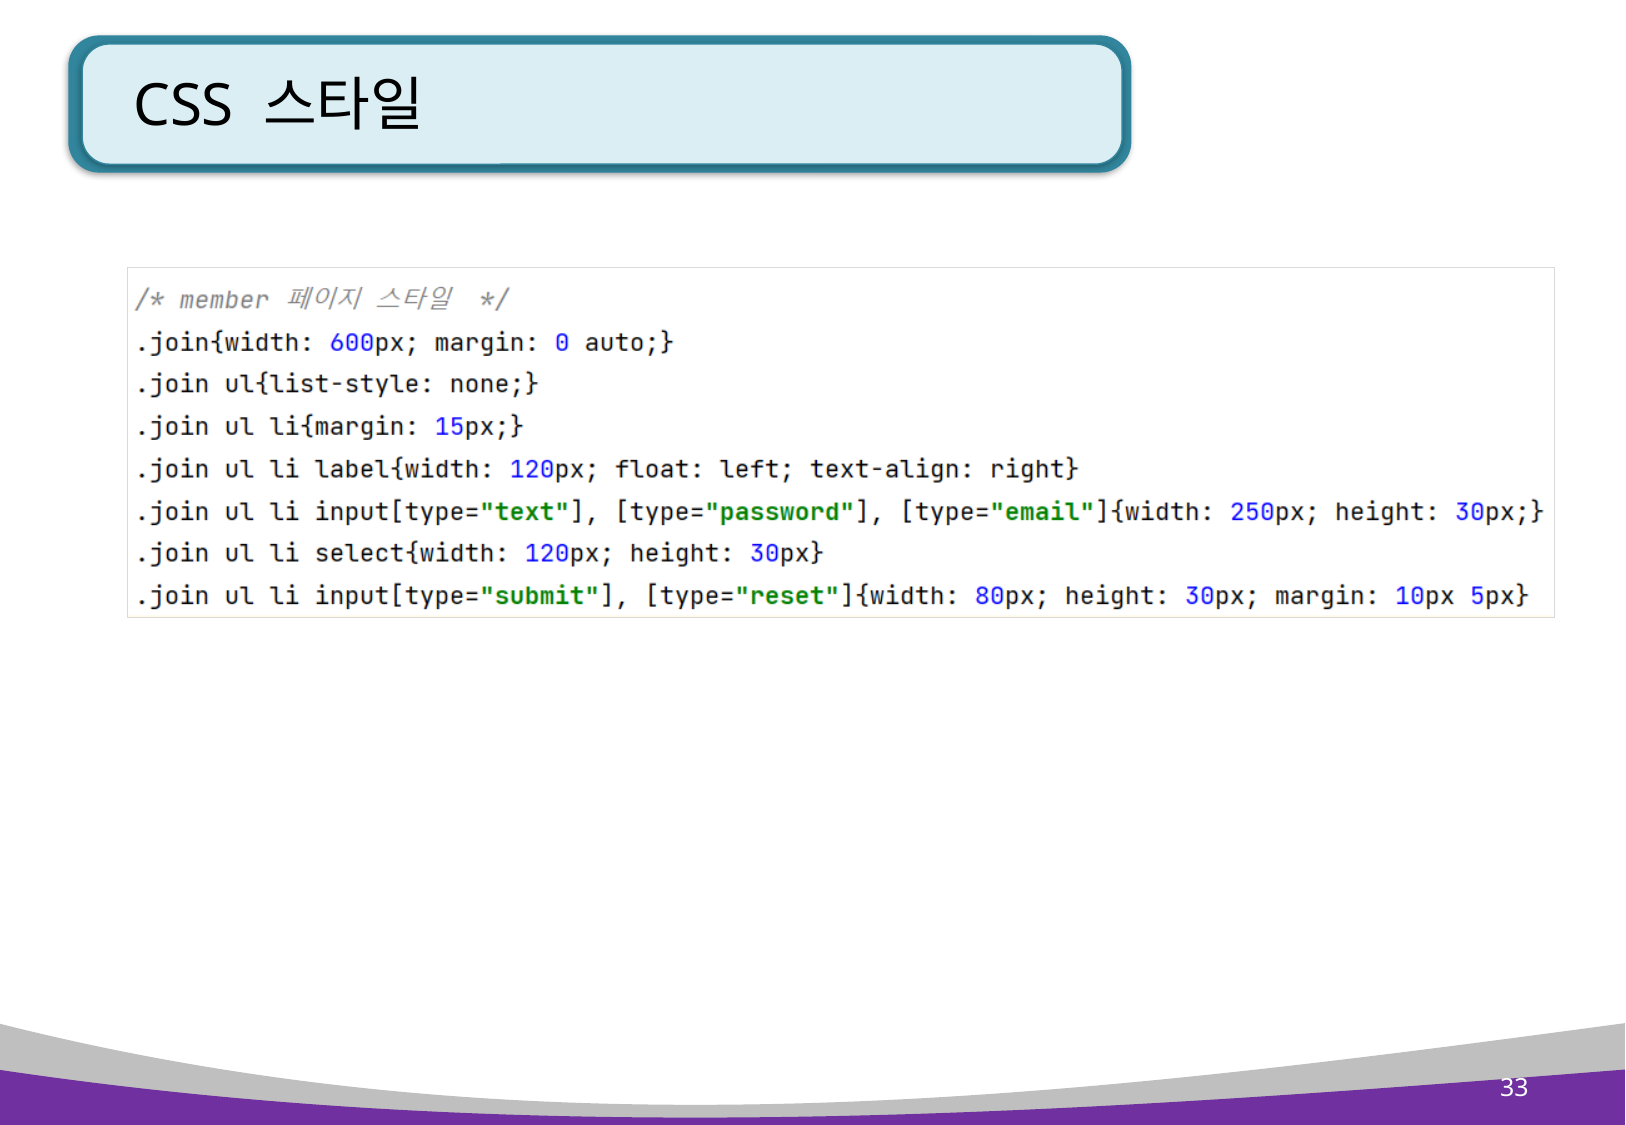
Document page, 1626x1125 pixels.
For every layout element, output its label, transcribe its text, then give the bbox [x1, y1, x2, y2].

title CSS 스타일 [103, 32, 1121, 173]
slide_number 33 [1452, 1058, 1544, 1119]
picture [127, 266, 1556, 618]
